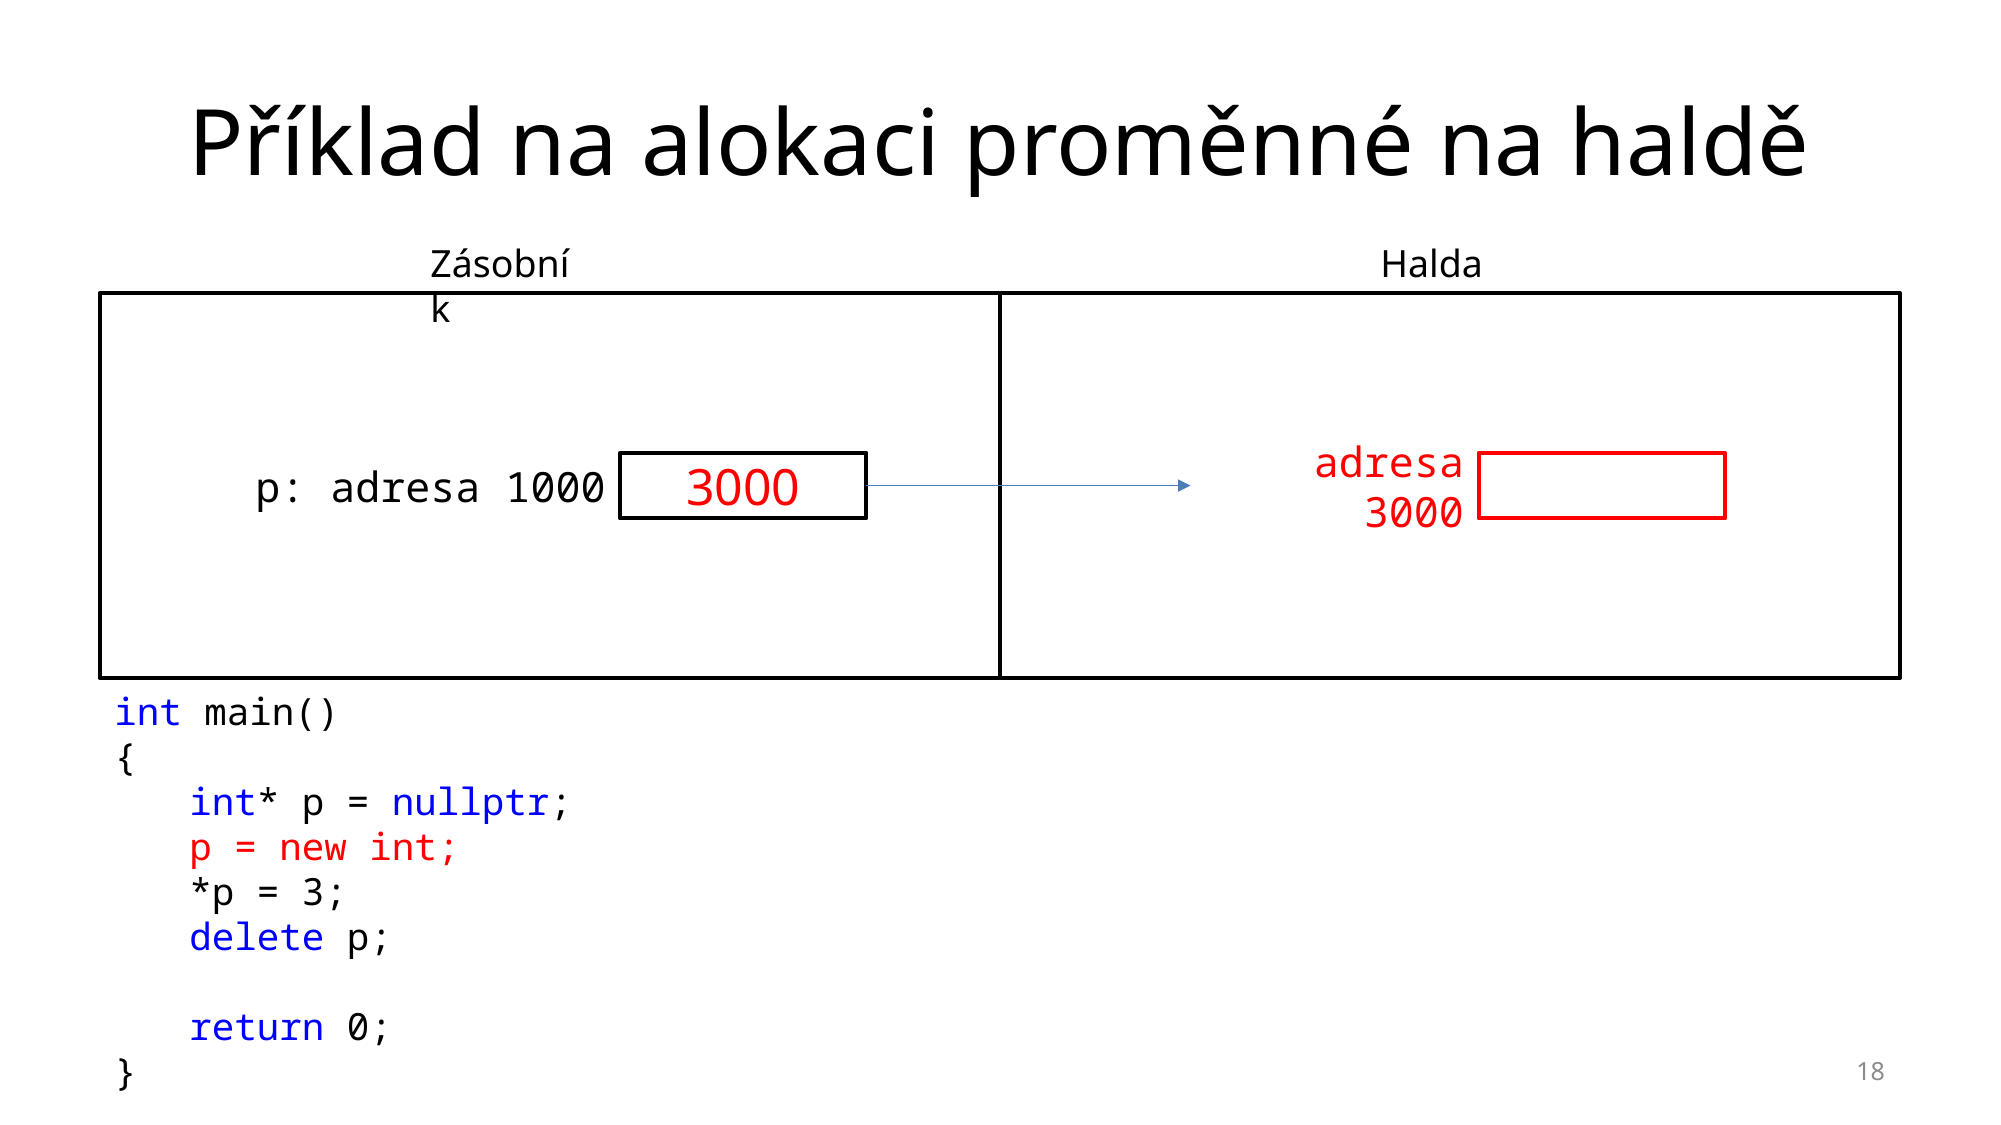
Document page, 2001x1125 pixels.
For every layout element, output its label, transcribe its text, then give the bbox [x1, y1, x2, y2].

text_box adresa 3000 [1190, 428, 1479, 543]
text_box [998, 291, 1902, 680]
text_box [1479, 451, 1727, 520]
text_box int main() { int* p = nullptr; p = new int; *p = 3; delete p; return 0; } [99, 680, 1900, 1101]
text_box 3000 [618, 451, 868, 520]
text_box Halda [1365, 232, 1501, 293]
text_box Zásobník [415, 232, 598, 338]
text_box [98, 291, 998, 680]
text_box p: adresa 1000 [233, 453, 620, 518]
title Příklad na alokaci proměnné na haldě [99, 45, 1900, 233]
